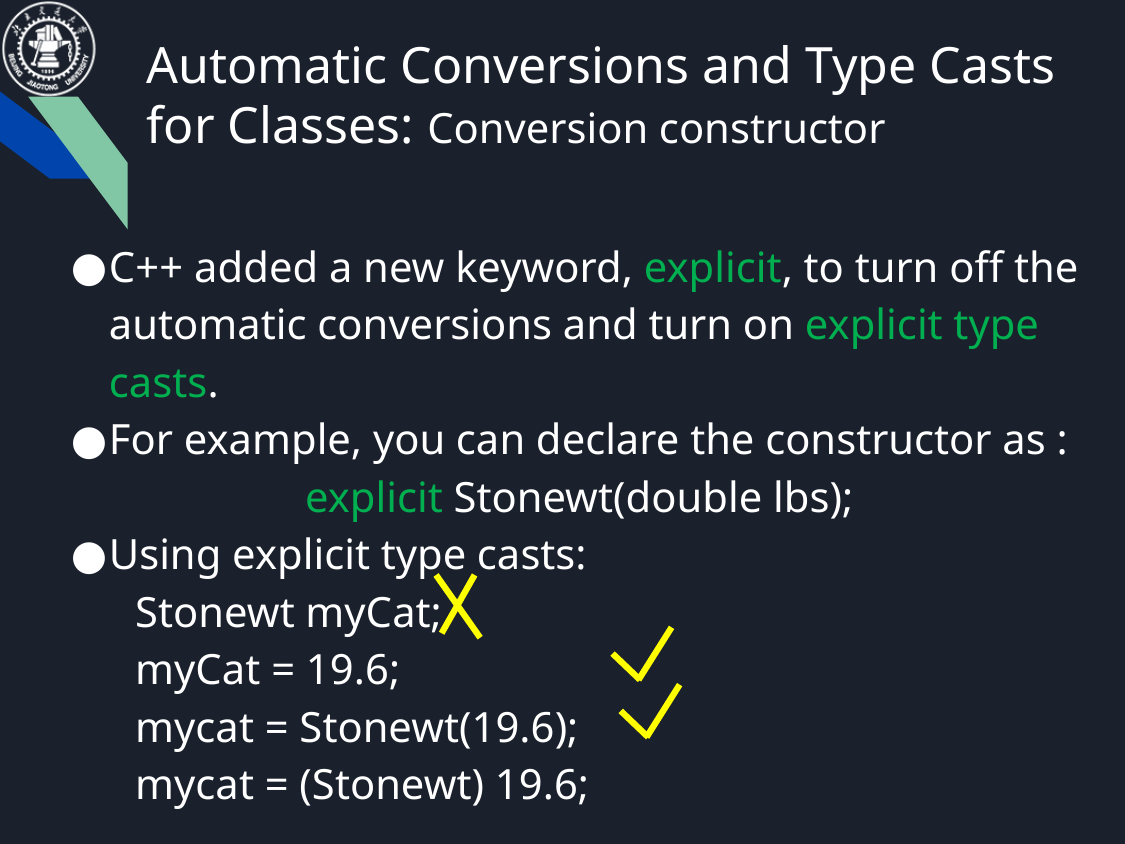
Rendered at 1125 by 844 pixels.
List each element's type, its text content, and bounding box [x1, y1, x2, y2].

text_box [620, 684, 680, 738]
picture [0, 0, 100, 97]
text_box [612, 627, 672, 681]
title Automatic Conversions and Type Casts for Classes: Conversion constructor [135, 22, 1114, 135]
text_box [435, 574, 481, 638]
list C++ added a new keyword, explicit, to turn off the automatic conversions and turn on explicit type casts. For example, you can declare the constructor as : explicit Stonewt(double lbs); Using explicit type casts: Stonewt myCat; myCat = 19.6; mycat = Stonewt(19.6); mycat = (Stonewt) 19.6; [37, 217, 1114, 696]
